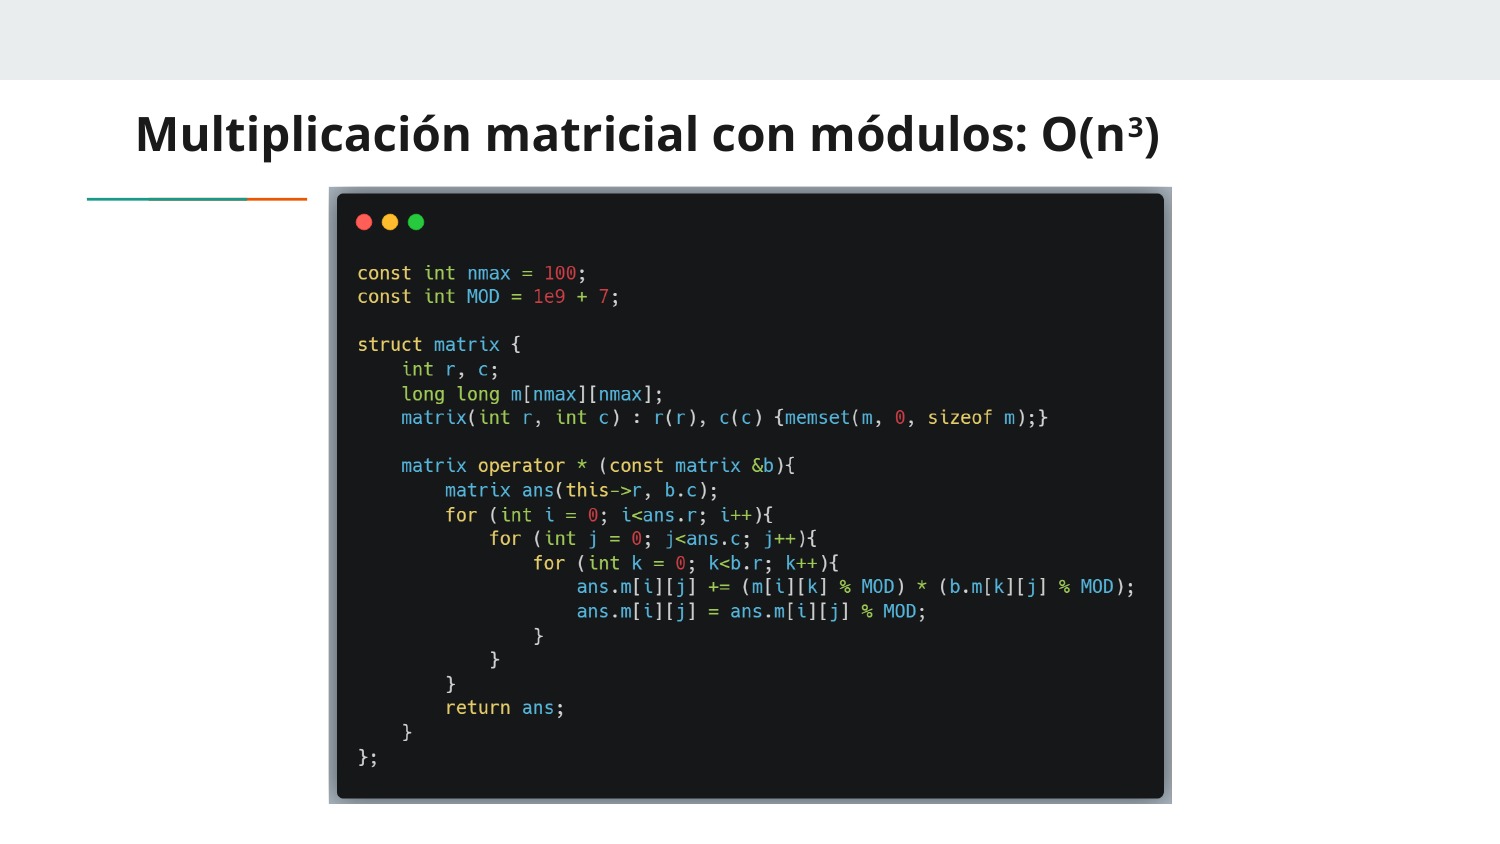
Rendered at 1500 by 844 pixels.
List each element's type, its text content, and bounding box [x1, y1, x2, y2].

title Multiplicación matricial con módulos: O(n3) [119, 88, 1381, 177]
picture [328, 186, 1172, 804]
